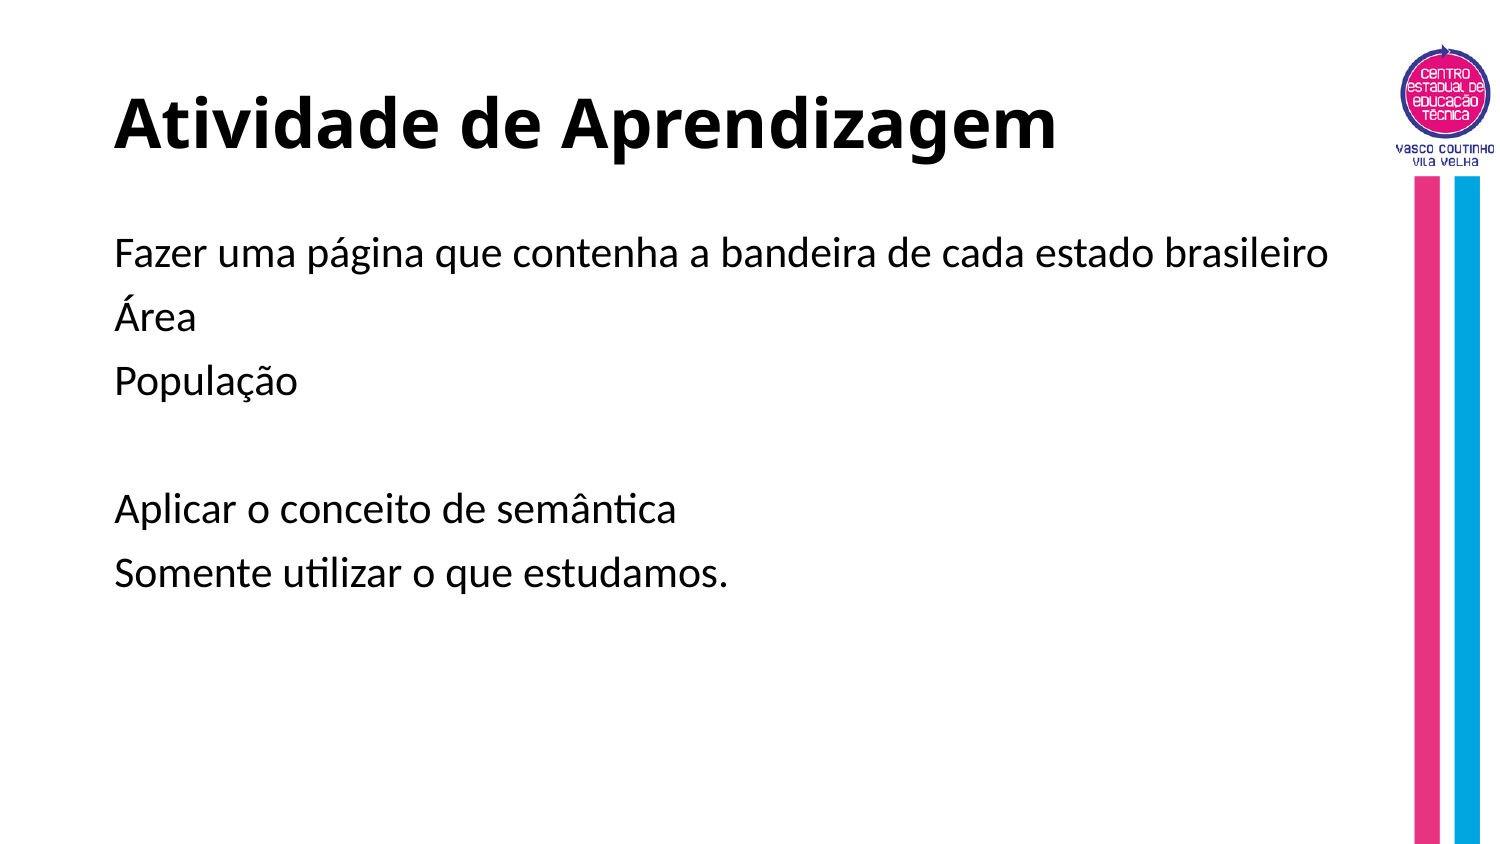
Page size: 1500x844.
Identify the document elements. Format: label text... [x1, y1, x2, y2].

list Fazer uma página que contenha a bandeira de cada estado brasileiro Área População Aplicar o conceito de semântica Somente utilizar o que estudamos. [103, 224, 1397, 760]
picture [1415, 177, 1454, 843]
picture [1397, 44, 1494, 166]
title Atividade de Aprendizagem [103, 44, 1397, 208]
